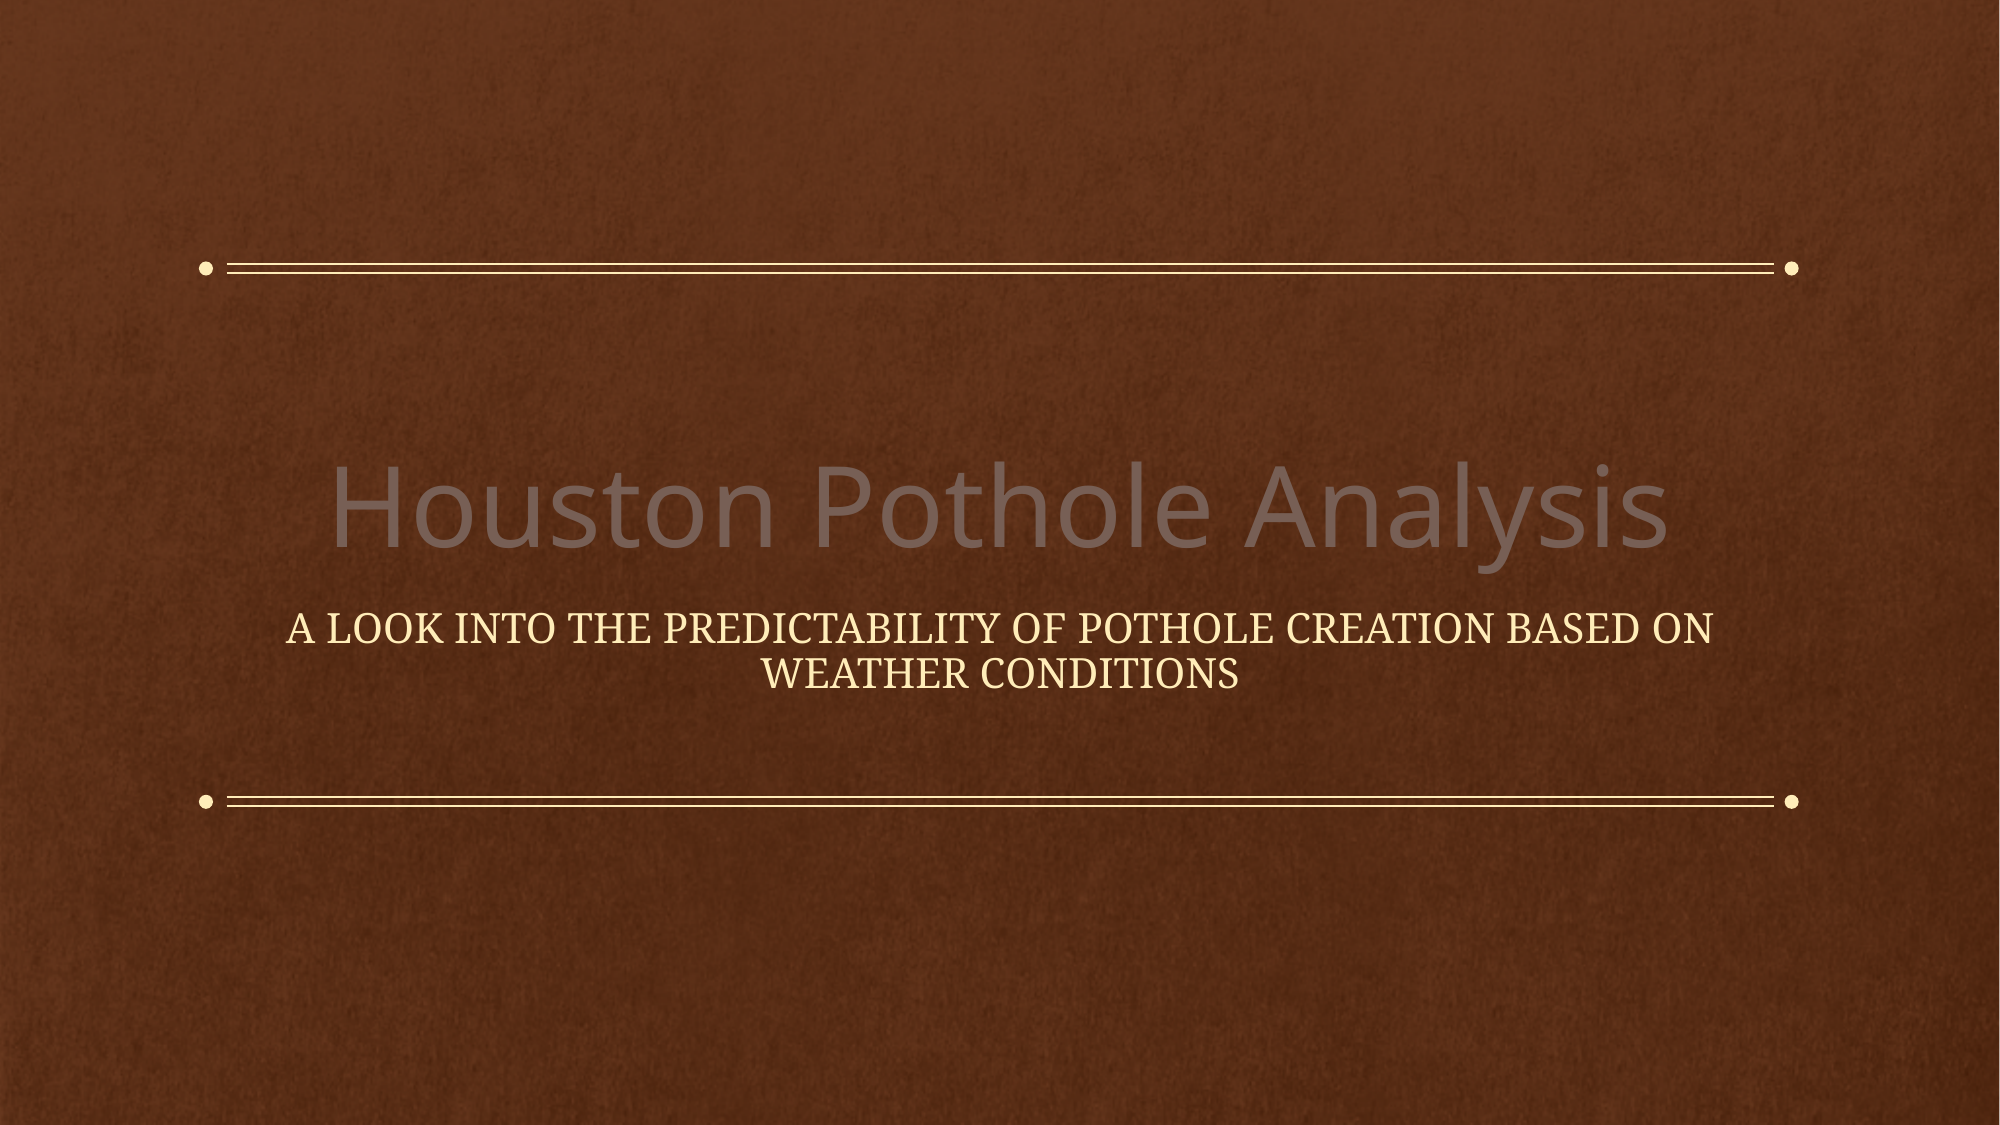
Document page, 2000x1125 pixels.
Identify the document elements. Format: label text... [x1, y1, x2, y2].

subtitle A LOOK INTO THE PREDICTABILITY OF POTHOLE CREATION BASED ON WEATHER CONDITIONS [226, 599, 1774, 763]
title Houston Pothole Analysis [225, 312, 1774, 580]
